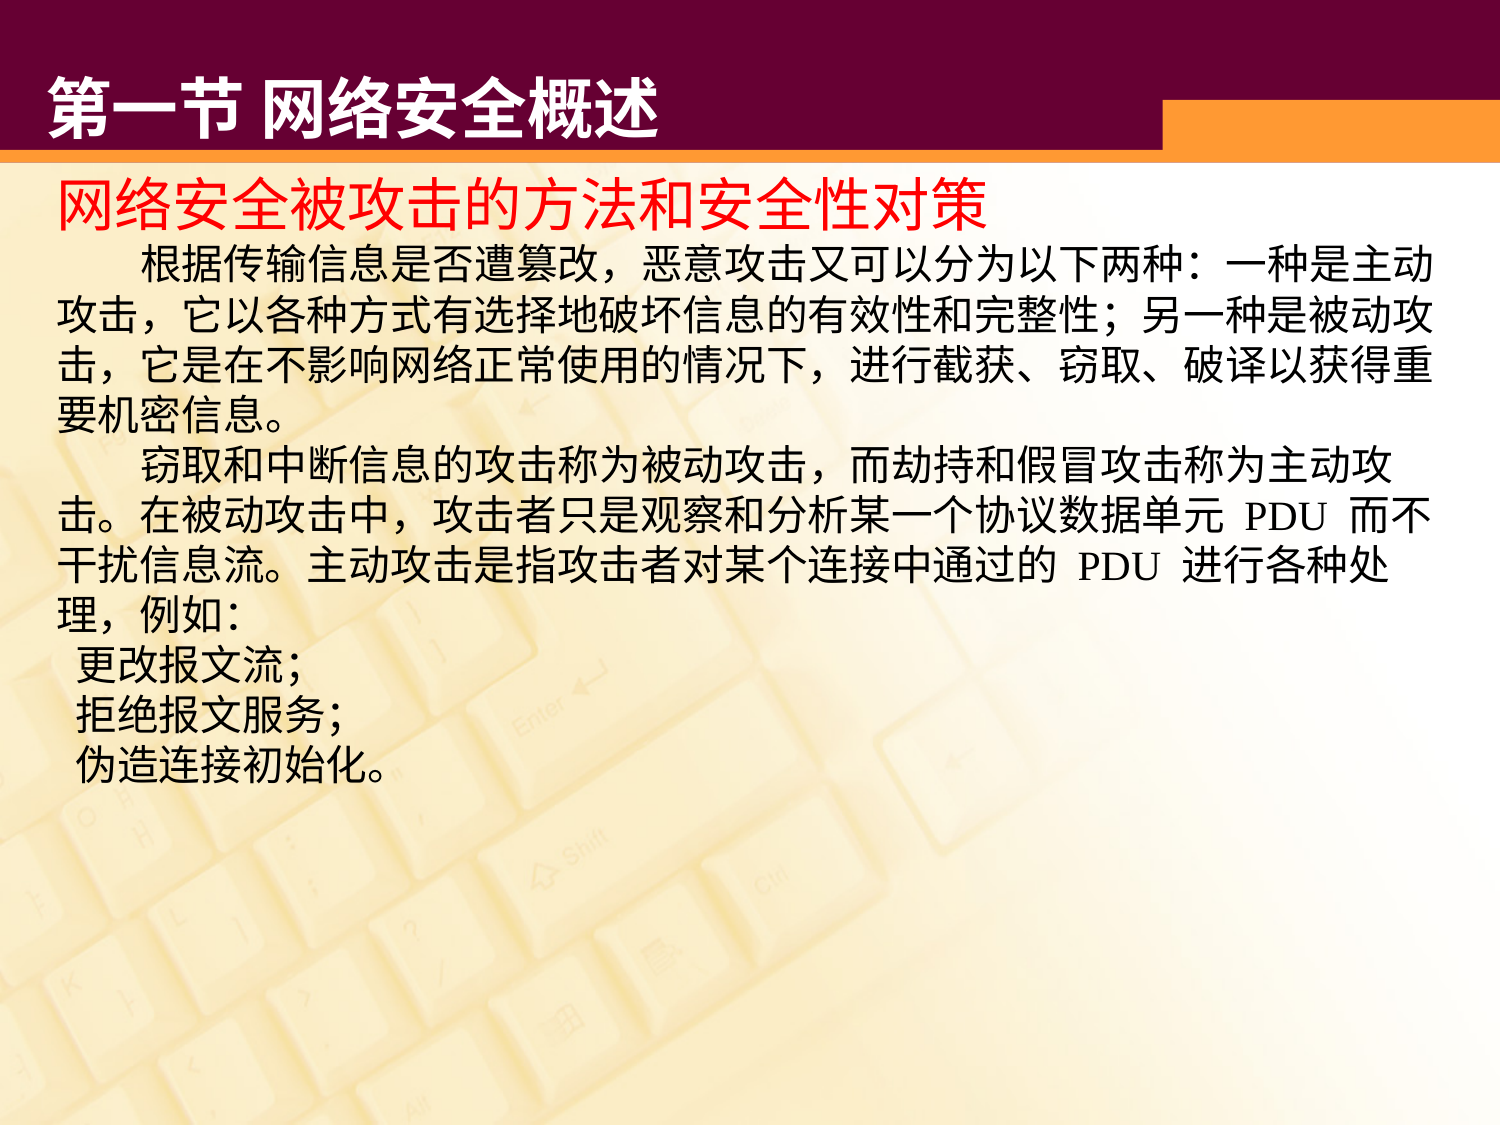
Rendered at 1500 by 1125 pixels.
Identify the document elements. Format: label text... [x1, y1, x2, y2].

title 第一节 网络安全概述 [29, 50, 1338, 164]
picture [0, 163, 1500, 1125]
list 网络安全被攻击的方法和安全性对策 根据传输信息是否遭篡改，恶意攻击又可以分为以下两种：一种是主动攻击，它以各种方式有选择地破坏信息的有效性和完整性；另一种是被动攻击，它是在不影响网络正常使用的情况下，进行截获、窃取、破译以获得重要机密信息。 窃取和中断信息的攻击称为被动攻击，而劫持和假冒攻击称为主动攻击。在被动攻击中，攻击者只是观察和分析某一个协议数据单元 PDU 而不干扰信息流。主动攻击是指攻击者对某个连接中通过的 PDU 进行各种处理，例如： 更改报文流； 拒绝报文服务； 伪造连接初始化。 [41, 160, 1465, 1106]
